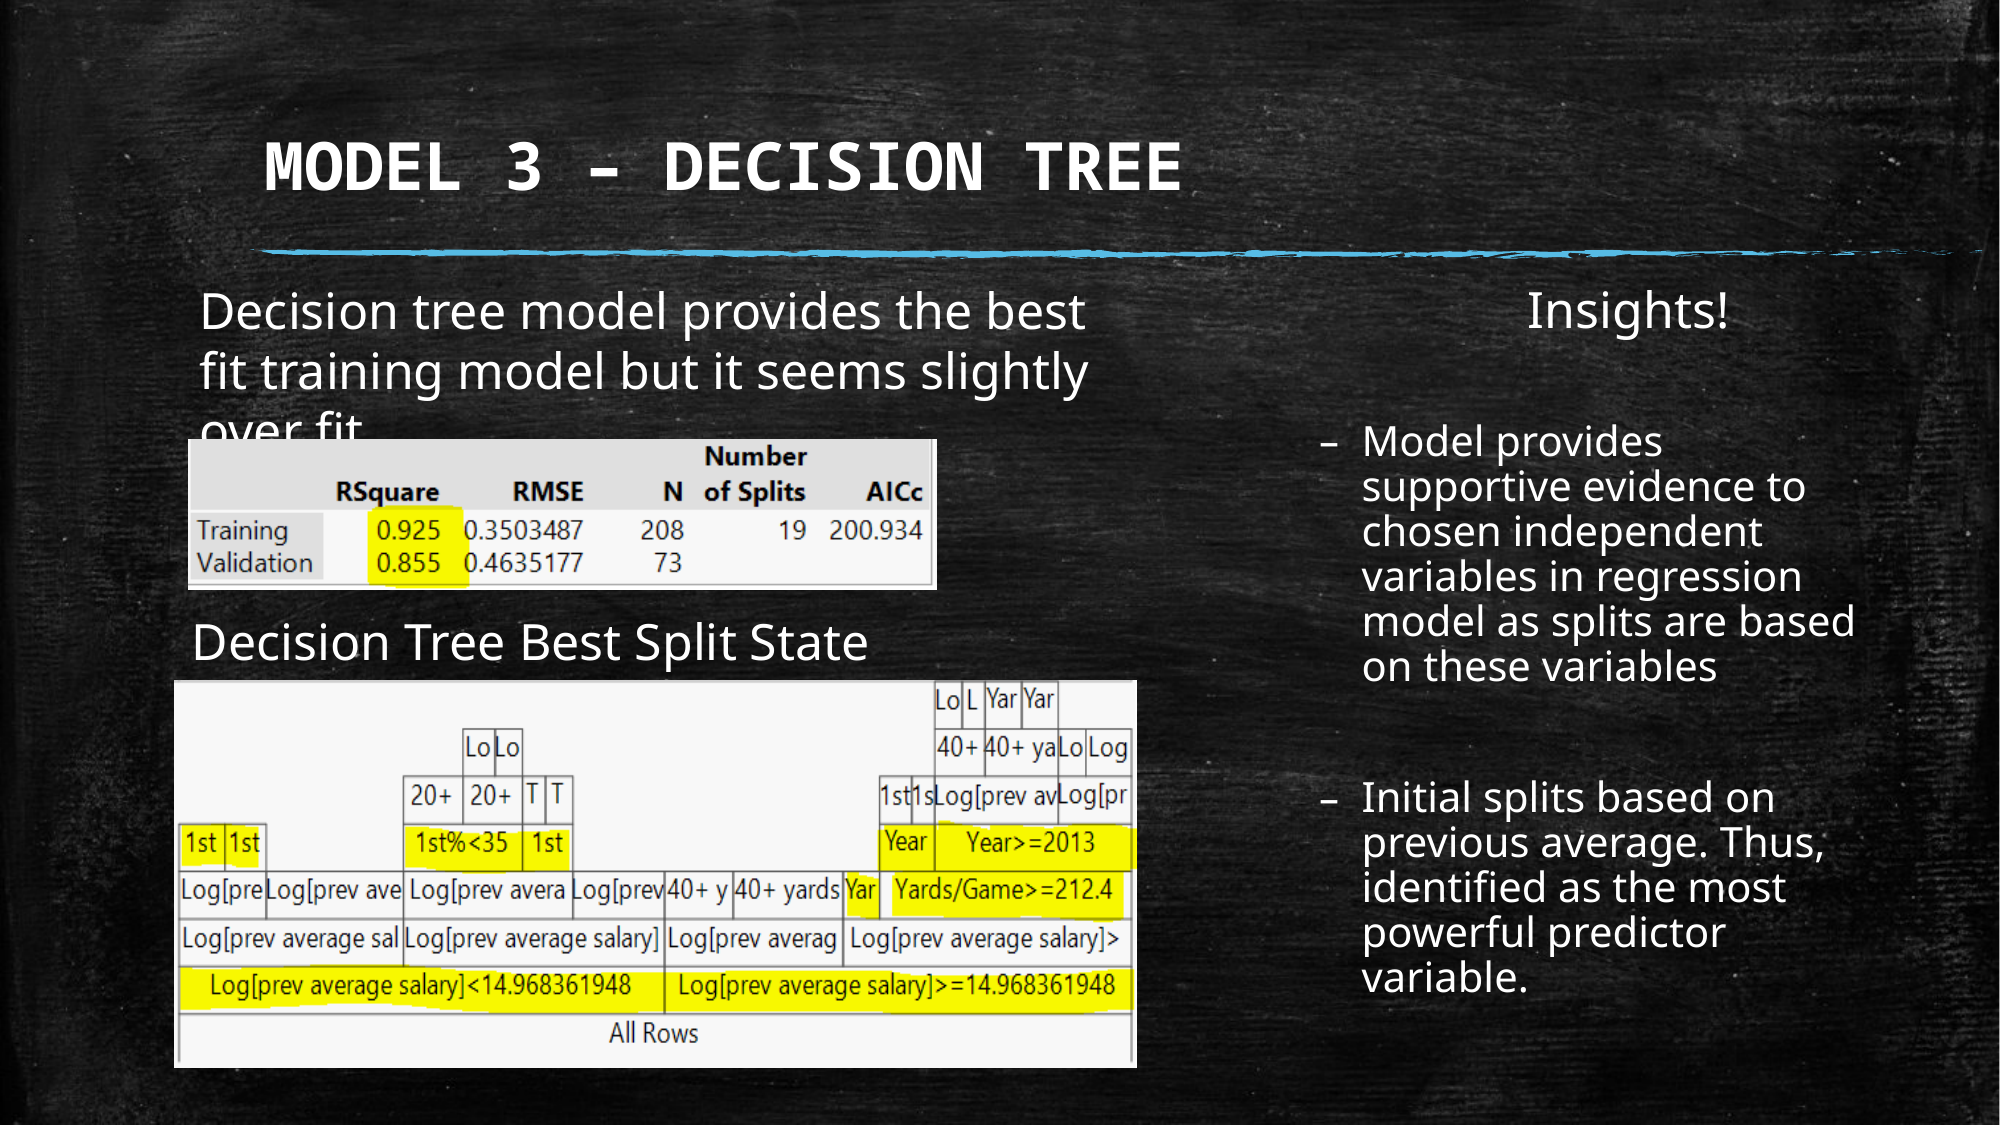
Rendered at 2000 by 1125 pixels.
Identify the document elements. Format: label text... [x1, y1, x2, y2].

list Decision Tree Best Split State [176, 581, 248, 680]
title Model 3 – Decision Tree [249, 45, 1750, 213]
picture [188, 439, 937, 590]
text_box Decision tree model provides the best fit training model but it seems slightly over fit. [184, 271, 1113, 557]
picture [174, 680, 1137, 1068]
text_box [248, 209, 1179, 873]
list Model provides supportive evidence to chosen independent variables in regression model as splits are based on these variables Initial splits based on previous average. Thus, identified as the most powerful predictor variable. [1252, 412, 1875, 1013]
list Insights! [1239, 249, 1964, 375]
